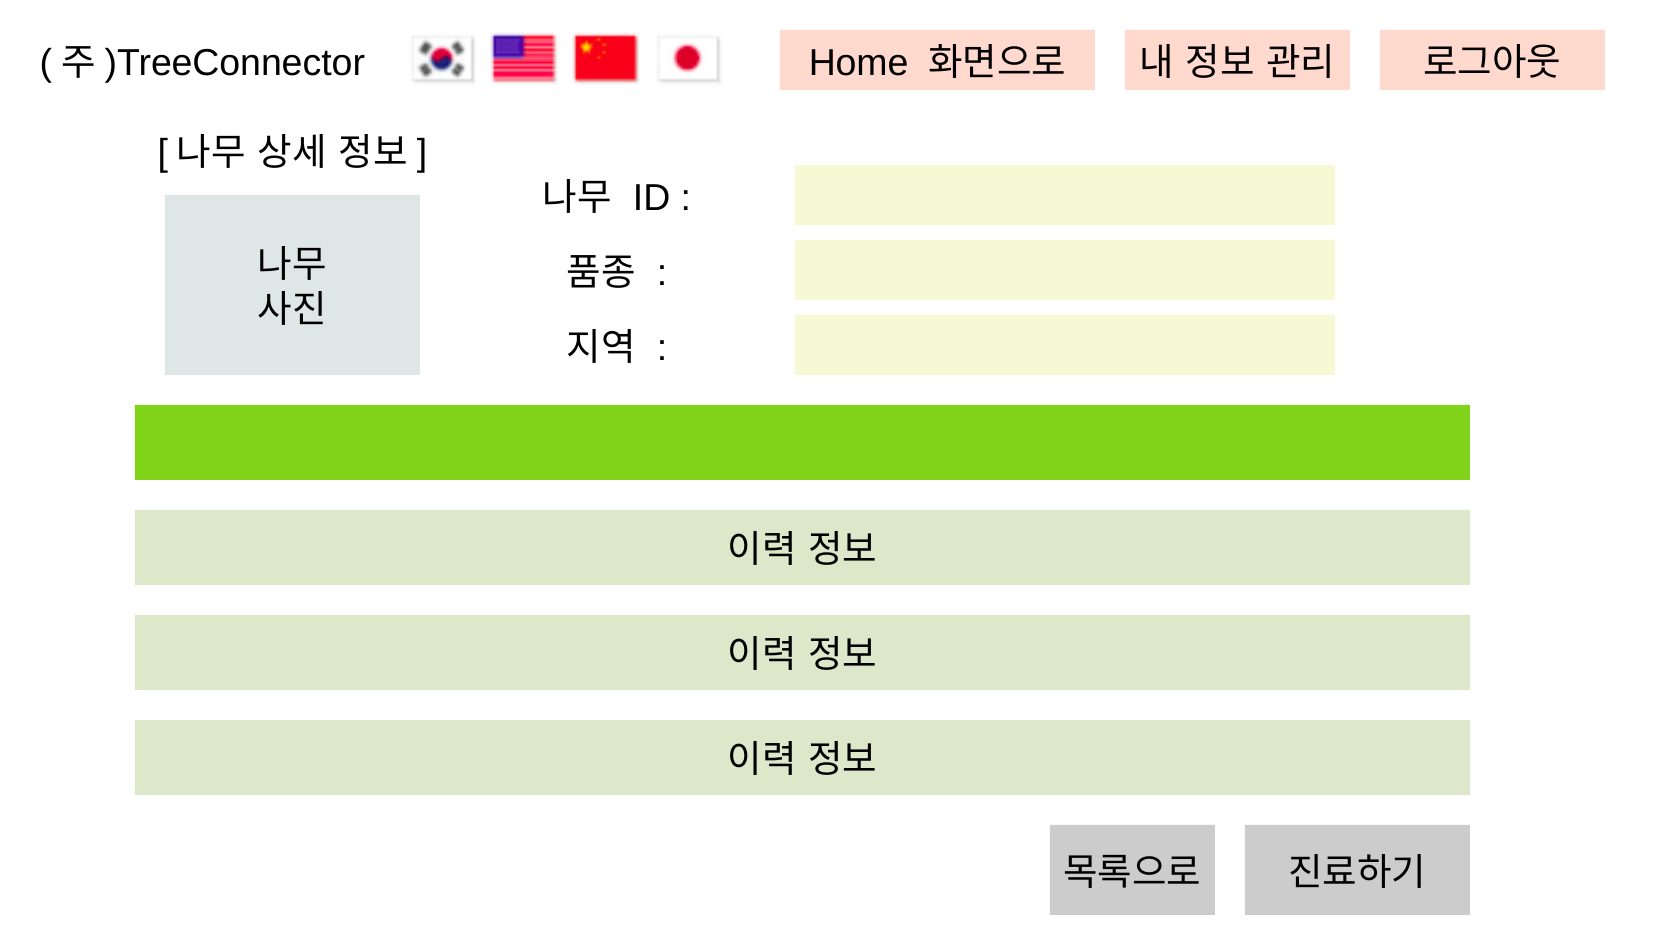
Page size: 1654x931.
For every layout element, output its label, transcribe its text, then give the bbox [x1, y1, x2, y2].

text_box 품종 : [464, 224, 780, 299]
text_box 로그아웃 [1379, 29, 1605, 90]
text_box 내 정보 관리 [1124, 29, 1350, 90]
text_box [794, 239, 1335, 300]
text_box [나무 상세 정보] [179, 119, 405, 180]
text_box [794, 314, 1335, 375]
text_box Home 화면으로 [779, 29, 1095, 90]
text_box 진료하기 [1244, 824, 1470, 915]
text_box 이력 정보 [134, 509, 1470, 585]
picture [399, 29, 736, 90]
text_box 목록으로 [1049, 824, 1215, 915]
text_box 나무 사진 [164, 194, 420, 375]
text_box 지역 : [464, 299, 780, 390]
text_box [134, 404, 1470, 480]
text_box (주)TreeConnector [44, 14, 360, 105]
text_box 이력 정보 [134, 614, 1470, 690]
text_box 나무 ID : [464, 149, 780, 224]
text_box [794, 164, 1335, 225]
text_box 이력 정보 [134, 719, 1470, 795]
